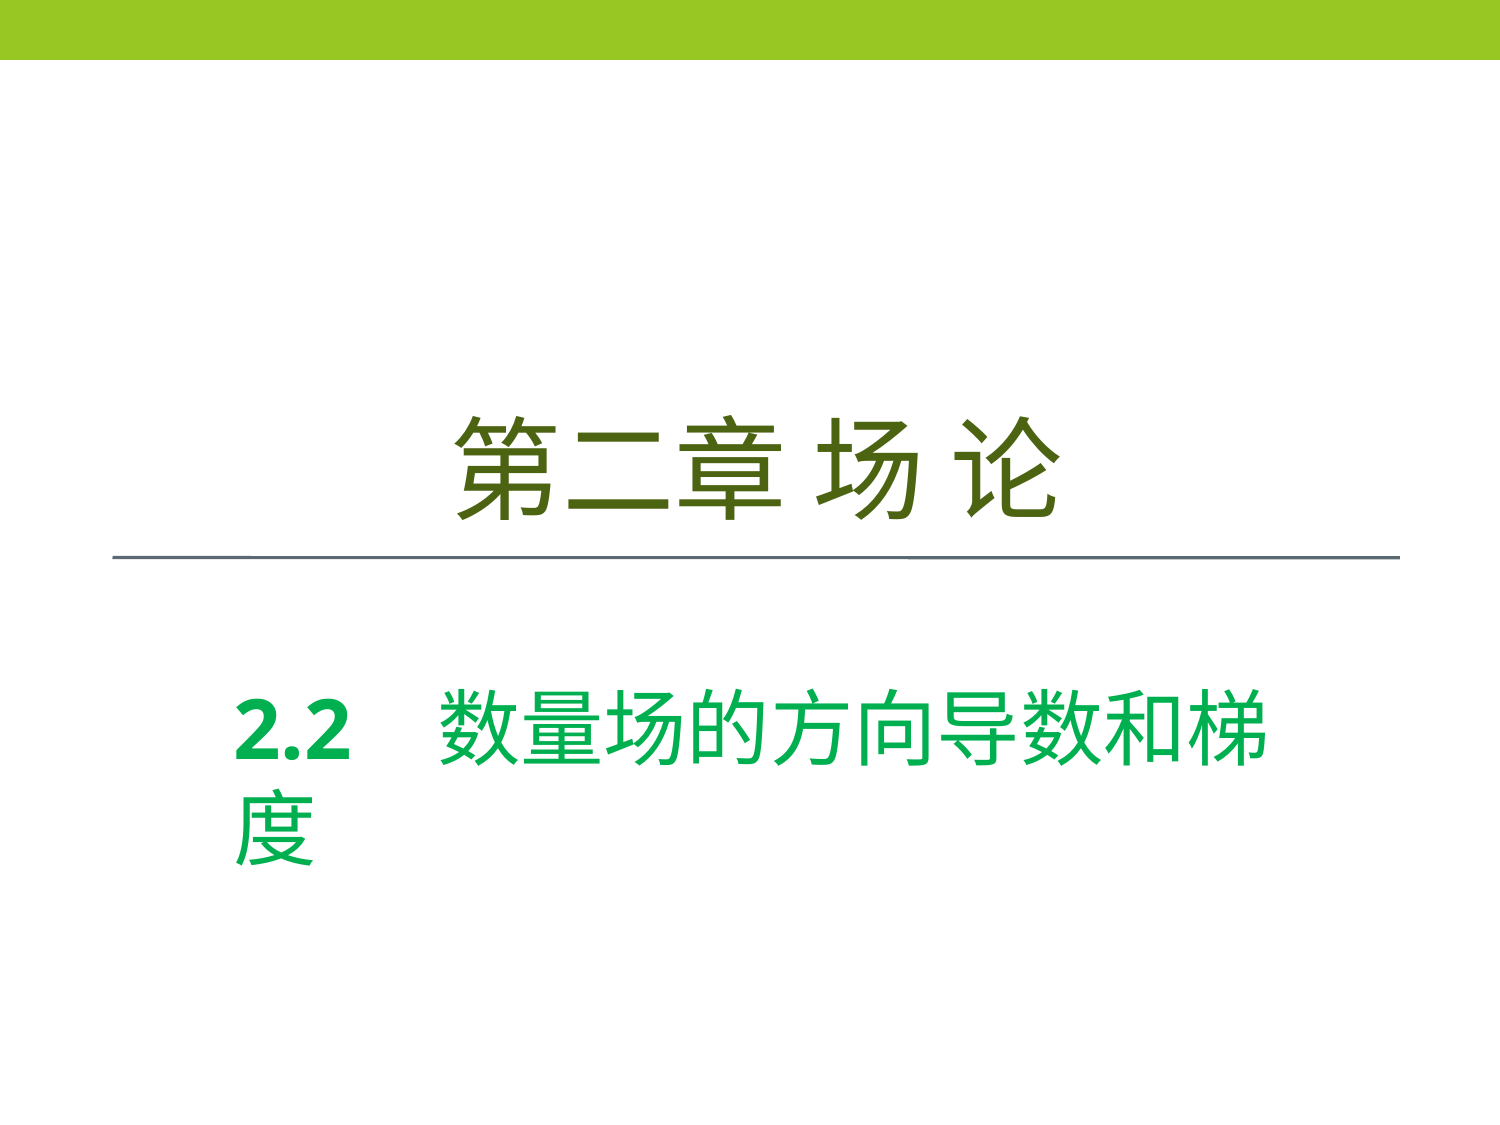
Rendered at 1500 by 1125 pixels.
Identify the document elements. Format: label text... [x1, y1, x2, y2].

title 第二章 场 论 [112, 224, 1400, 542]
subtitle 2.2 数量场的方向导数和梯度 [218, 668, 1353, 787]
